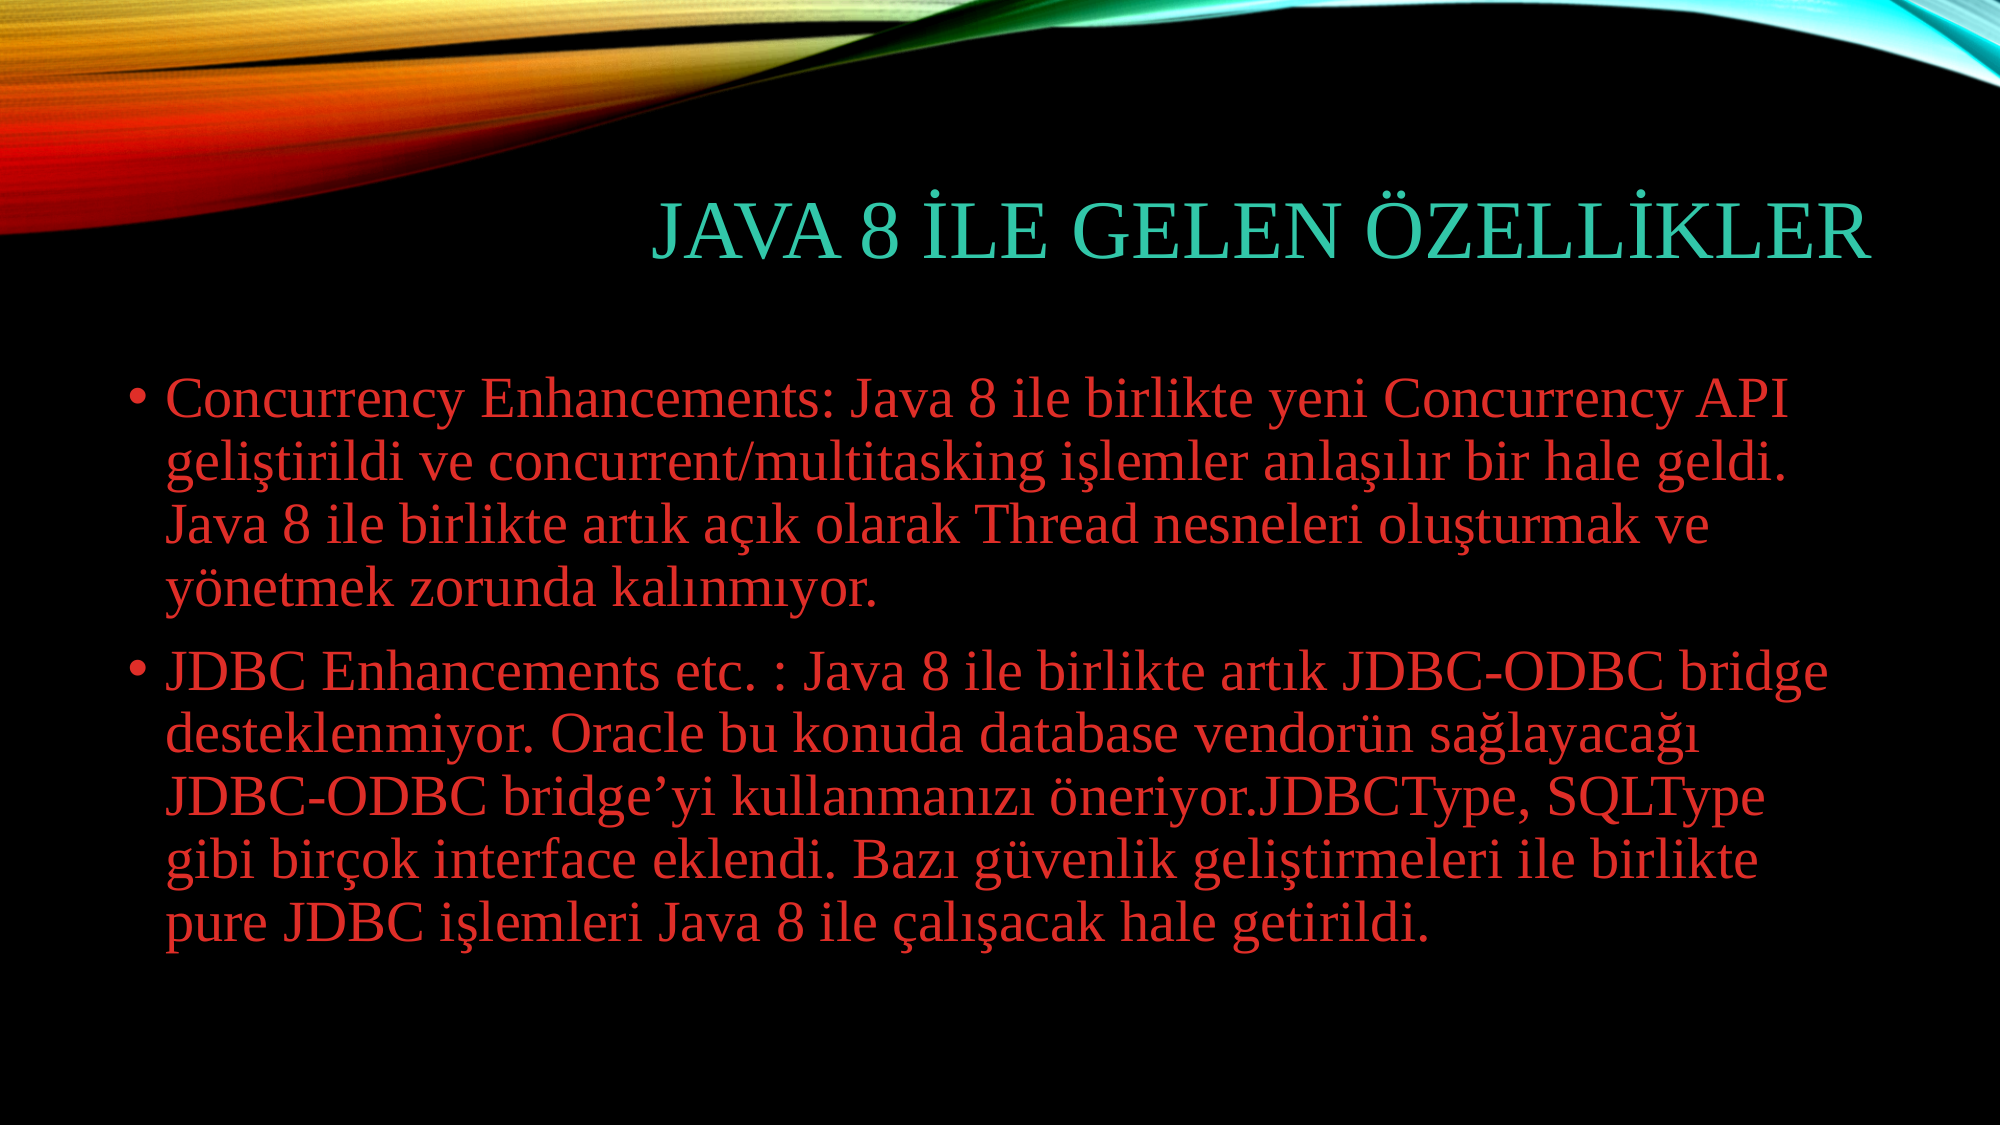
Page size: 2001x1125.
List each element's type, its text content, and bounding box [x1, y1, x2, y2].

picture [0, 0, 2000, 237]
list Concurrency Enhancements: Java 8 ile birlikte yeni Concurrency API geliştirildi ve concurrent/multitasking işlemler anlaşılır bir hale geldi. Java 8 ile birlikte artık açık olarak Thread nesneleri oluşturmak ve yönetmek zorunda kalınmıyor. JDBC Enhancements etc. : Java 8 ile birlikte artık JDBC-ODBC bridge desteklenmiyor. Oracle bu konuda database vendorün sağlayacağı JDBC-ODBC bridge’yi kullanmanızı öneriyor.JDBCType, SQLType gibi birçok interface eklendi. Bazı güvenlik geliştirmeleri ile birlikte pure JDBC işlemleri Java 8 ile çalışacak hale getirildi. [112, 360, 1888, 1021]
title Java 8 İLE GELEN ÖZELLİKLER [474, 125, 1888, 338]
